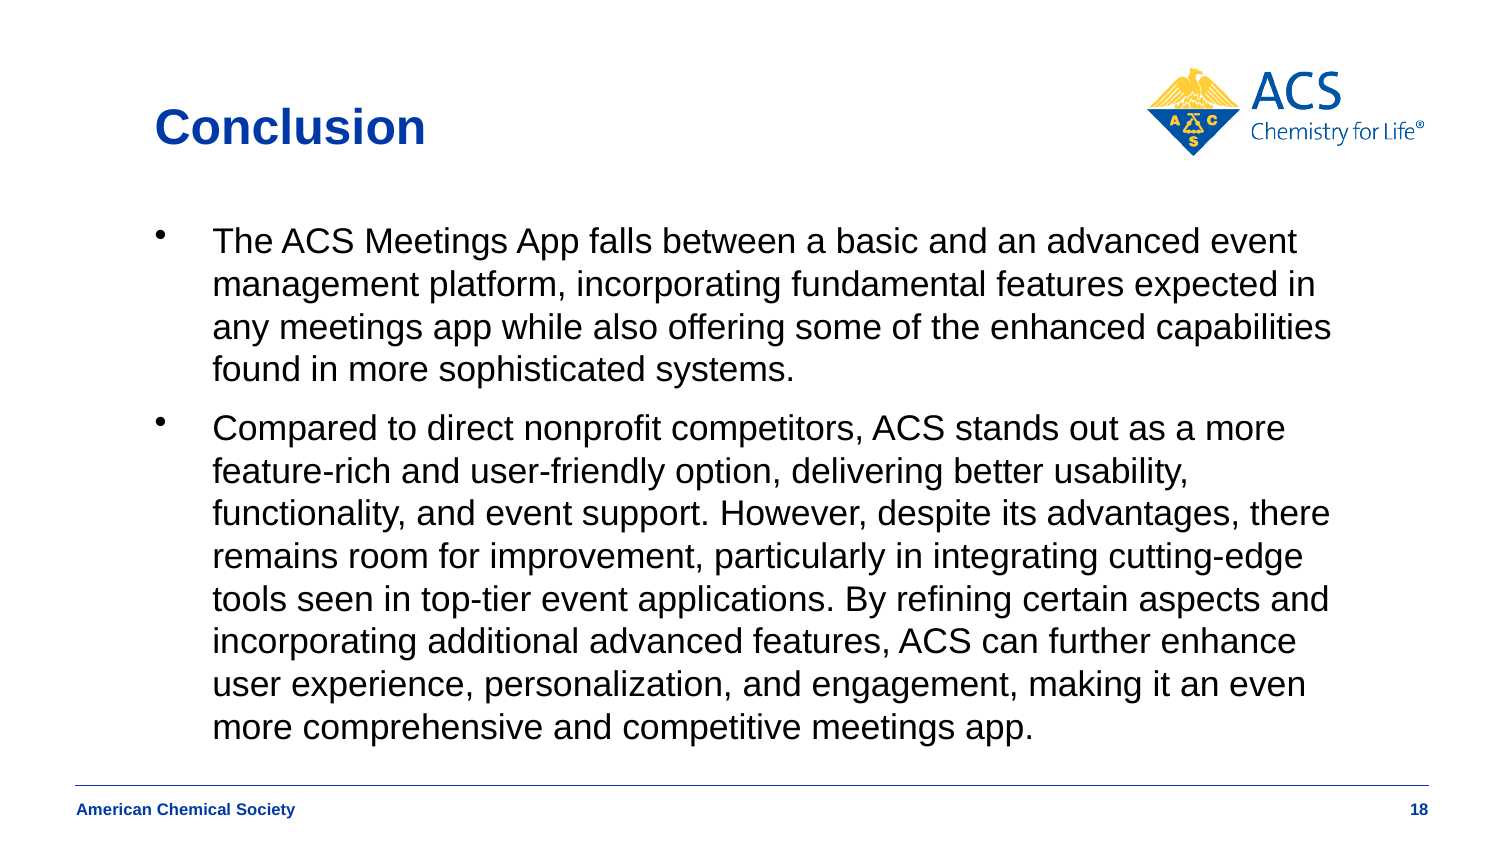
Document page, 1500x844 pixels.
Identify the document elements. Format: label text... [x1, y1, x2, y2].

title Conclusion [79, 38, 1002, 156]
picture [1147, 67, 1425, 156]
list The ACS Meetings App falls between a basic and an advanced event management platform, incorporating fundamental features expected in any meetings app while also offering some of the enhanced capabilities found in more sophisticated systems. Compared to direct nonprofit competitors, ACS stands out as a more feature-rich and user-friendly option, delivering better usability, functionality, and event support. However, despite its advantages, there remains room for improvement, particularly in integrating cutting-edge tools seen in top-tier event applications. By refining certain aspects and incorporating additional advanced features, ACS can further enhance user experience, personalization, and engagement, making it an even more comprehensive and competitive meetings app. [79, 217, 1429, 755]
